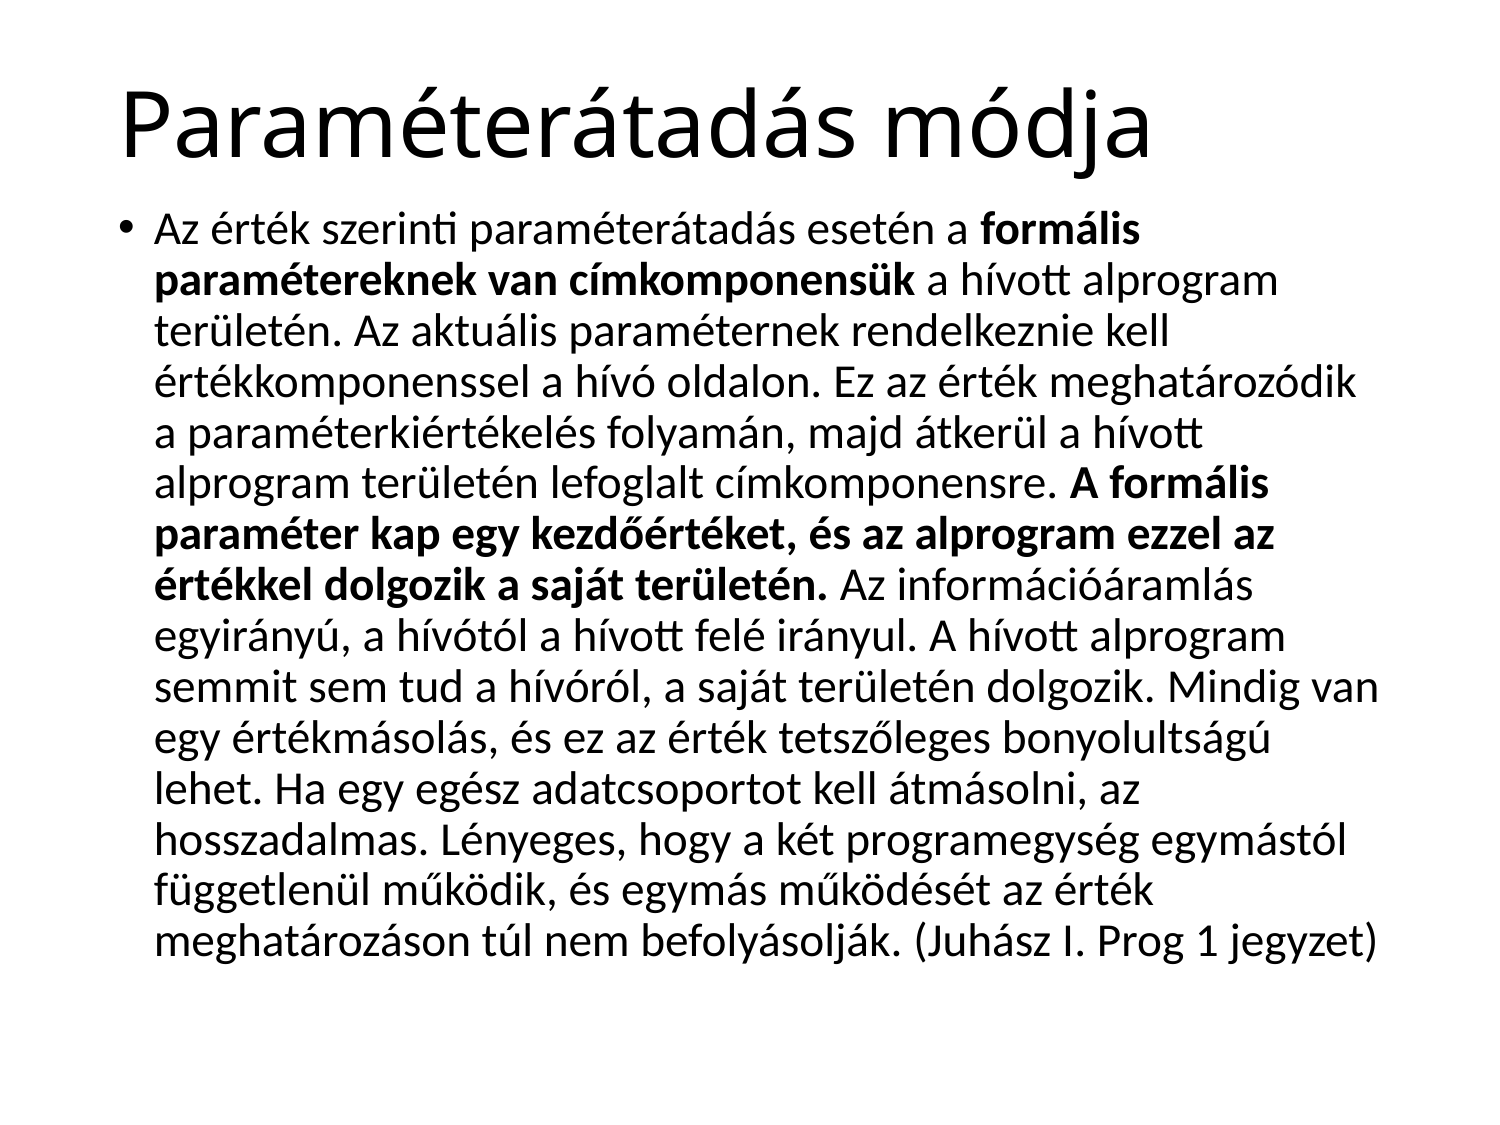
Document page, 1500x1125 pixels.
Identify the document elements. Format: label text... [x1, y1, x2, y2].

title Paraméterátadás módja [103, 59, 1397, 196]
list Az érték szerinti paraméterátadás esetén a formális paramétereknek van címkomponensük a hívott alprogram területén. Az aktuális paraméternek rendelkeznie kell értékkomponenssel a hívó oldalon. Ez az érték meghatározódik a paraméterkiértékelés folyamán, majd átkerül a hívott alprogram területén lefoglalt címkomponensre. A formális paraméter kap egy kezdőértéket, és az alprogram ezzel az értékkel dolgozik a saját területén. Az információáramlás egyirányú, a hívótól a hívott felé irányul. A hívott alprogram semmit sem tud a hívóról, a saját területén dolgozik. Mindig van egy értékmásolás, és ez az érték tetszőleges bonyolultságú lehet. Ha egy egész adatcsoportot kell átmásolni, az hosszadalmas. Lényeges, hogy a két programegység egymástól függetlenül működik, és egymás működését az érték meghatározáson túl nem befolyásolják. (Juhász I. Prog 1 jegyzet) [103, 196, 1397, 1014]
